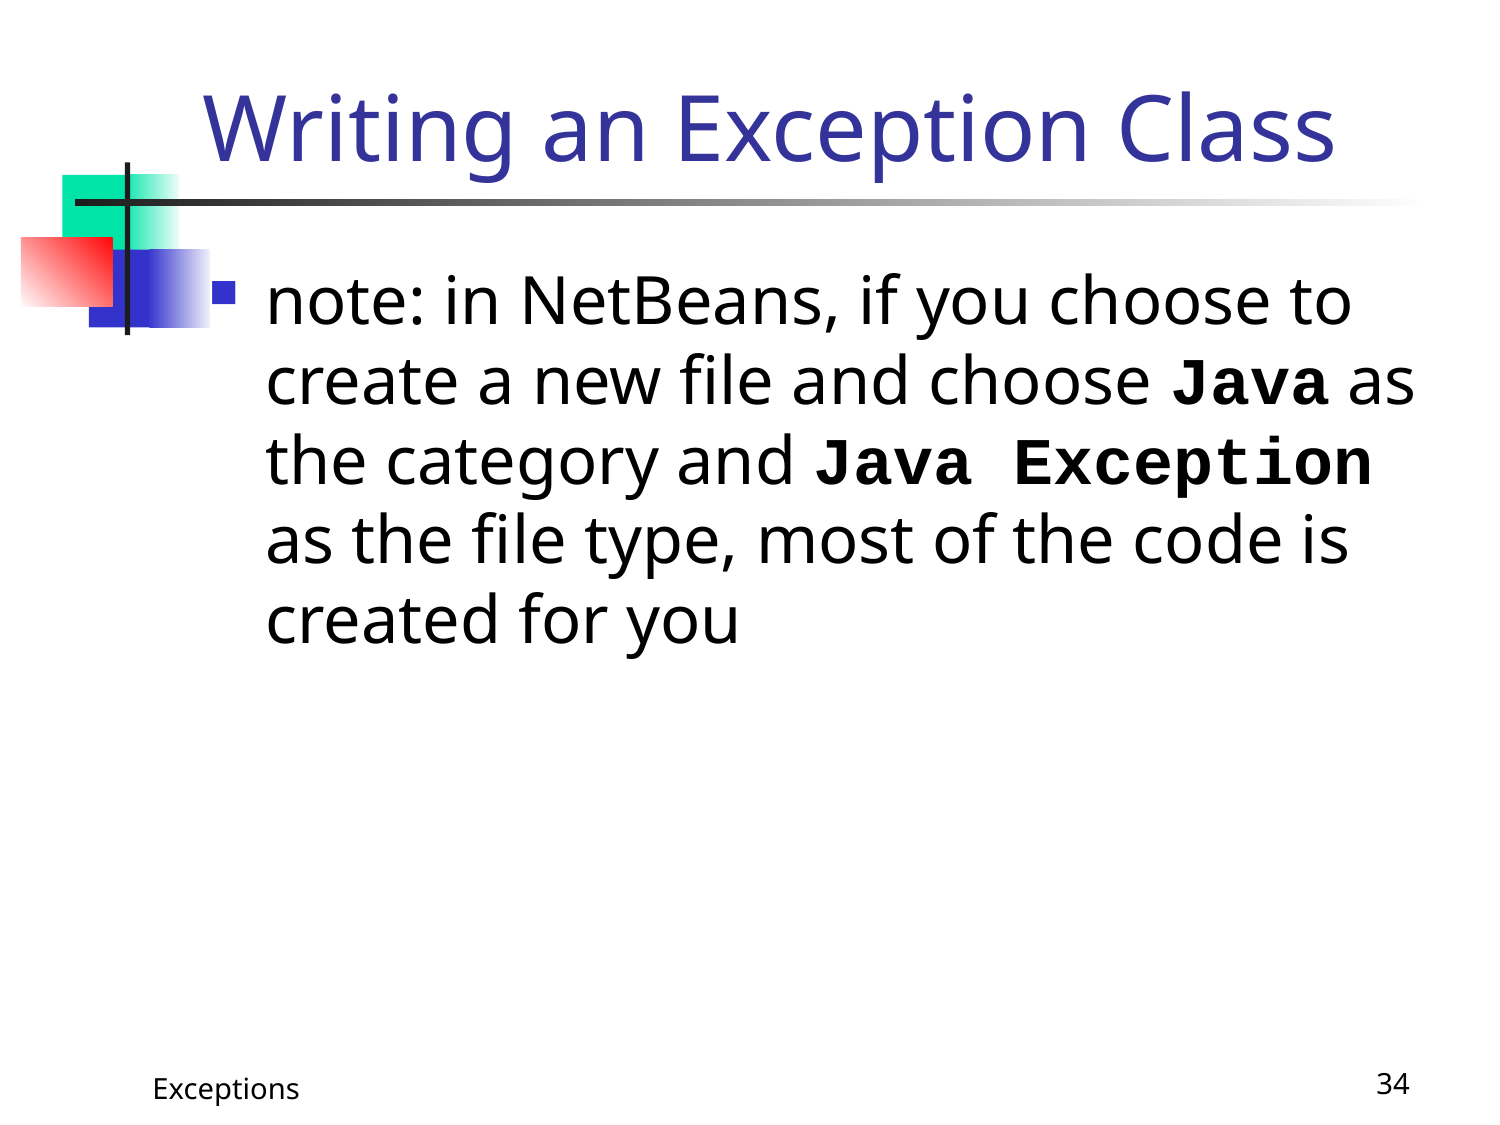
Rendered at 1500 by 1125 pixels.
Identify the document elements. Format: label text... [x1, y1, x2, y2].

list note: in NetBeans, if you choose to create a new file and choose Java as the category and Java Exception as the file type, most of the code is created for you [193, 249, 1470, 1007]
title Writing an Exception Class [187, 0, 1467, 188]
slide_number 34 [1112, 1037, 1426, 1113]
footer Exceptions [137, 1037, 613, 1113]
